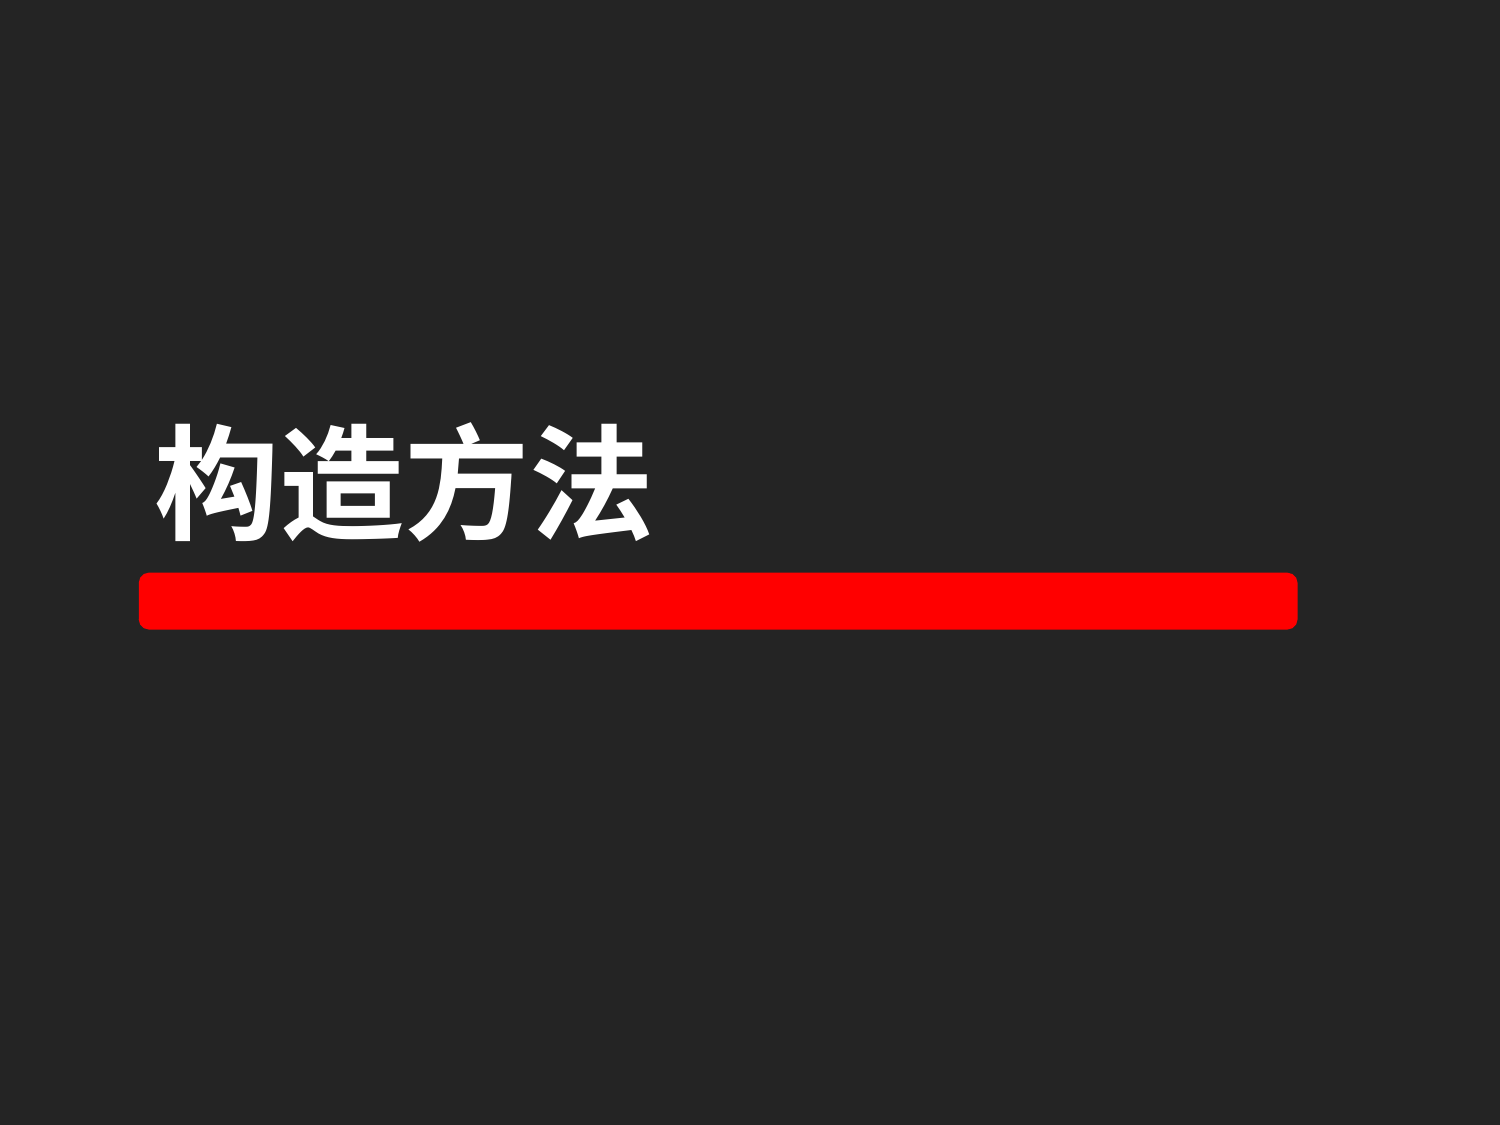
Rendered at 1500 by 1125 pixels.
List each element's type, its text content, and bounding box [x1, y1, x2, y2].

text_box 构造方法 [140, 398, 670, 563]
text_box [138, 572, 1298, 630]
